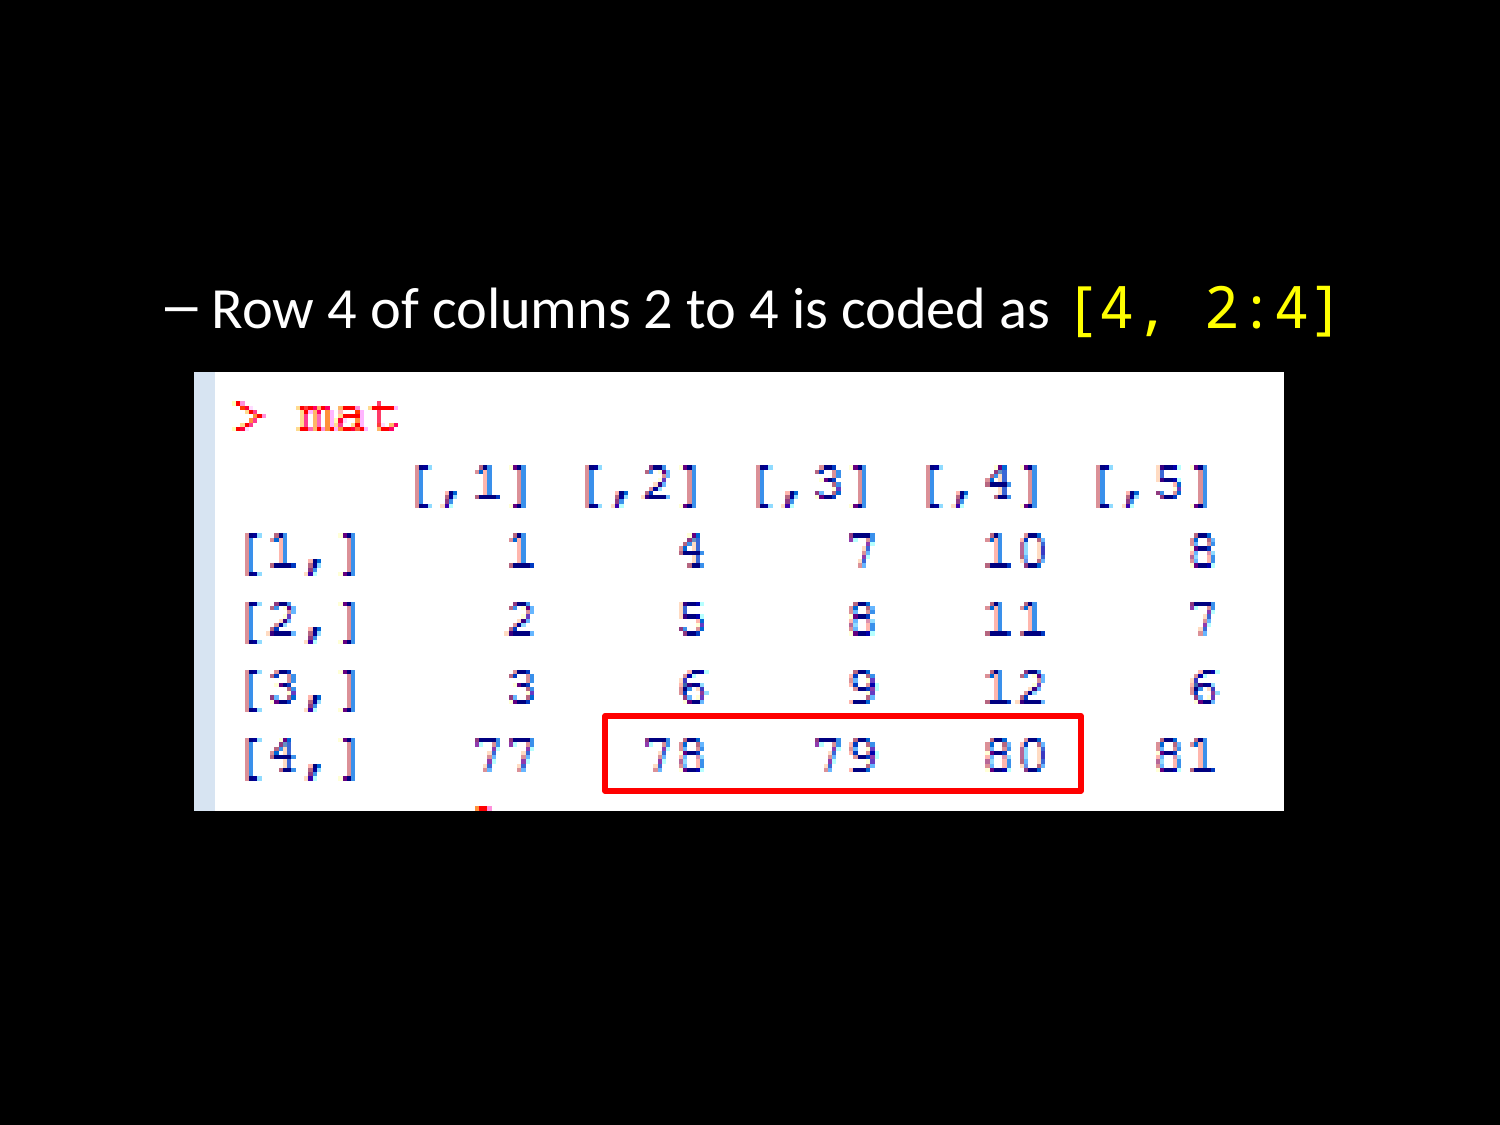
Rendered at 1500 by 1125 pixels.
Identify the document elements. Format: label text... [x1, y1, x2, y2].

list Row 4 of columns 2 to 4 is coded as [4, 2:4] [75, 262, 1425, 1005]
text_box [194, 372, 1285, 811]
